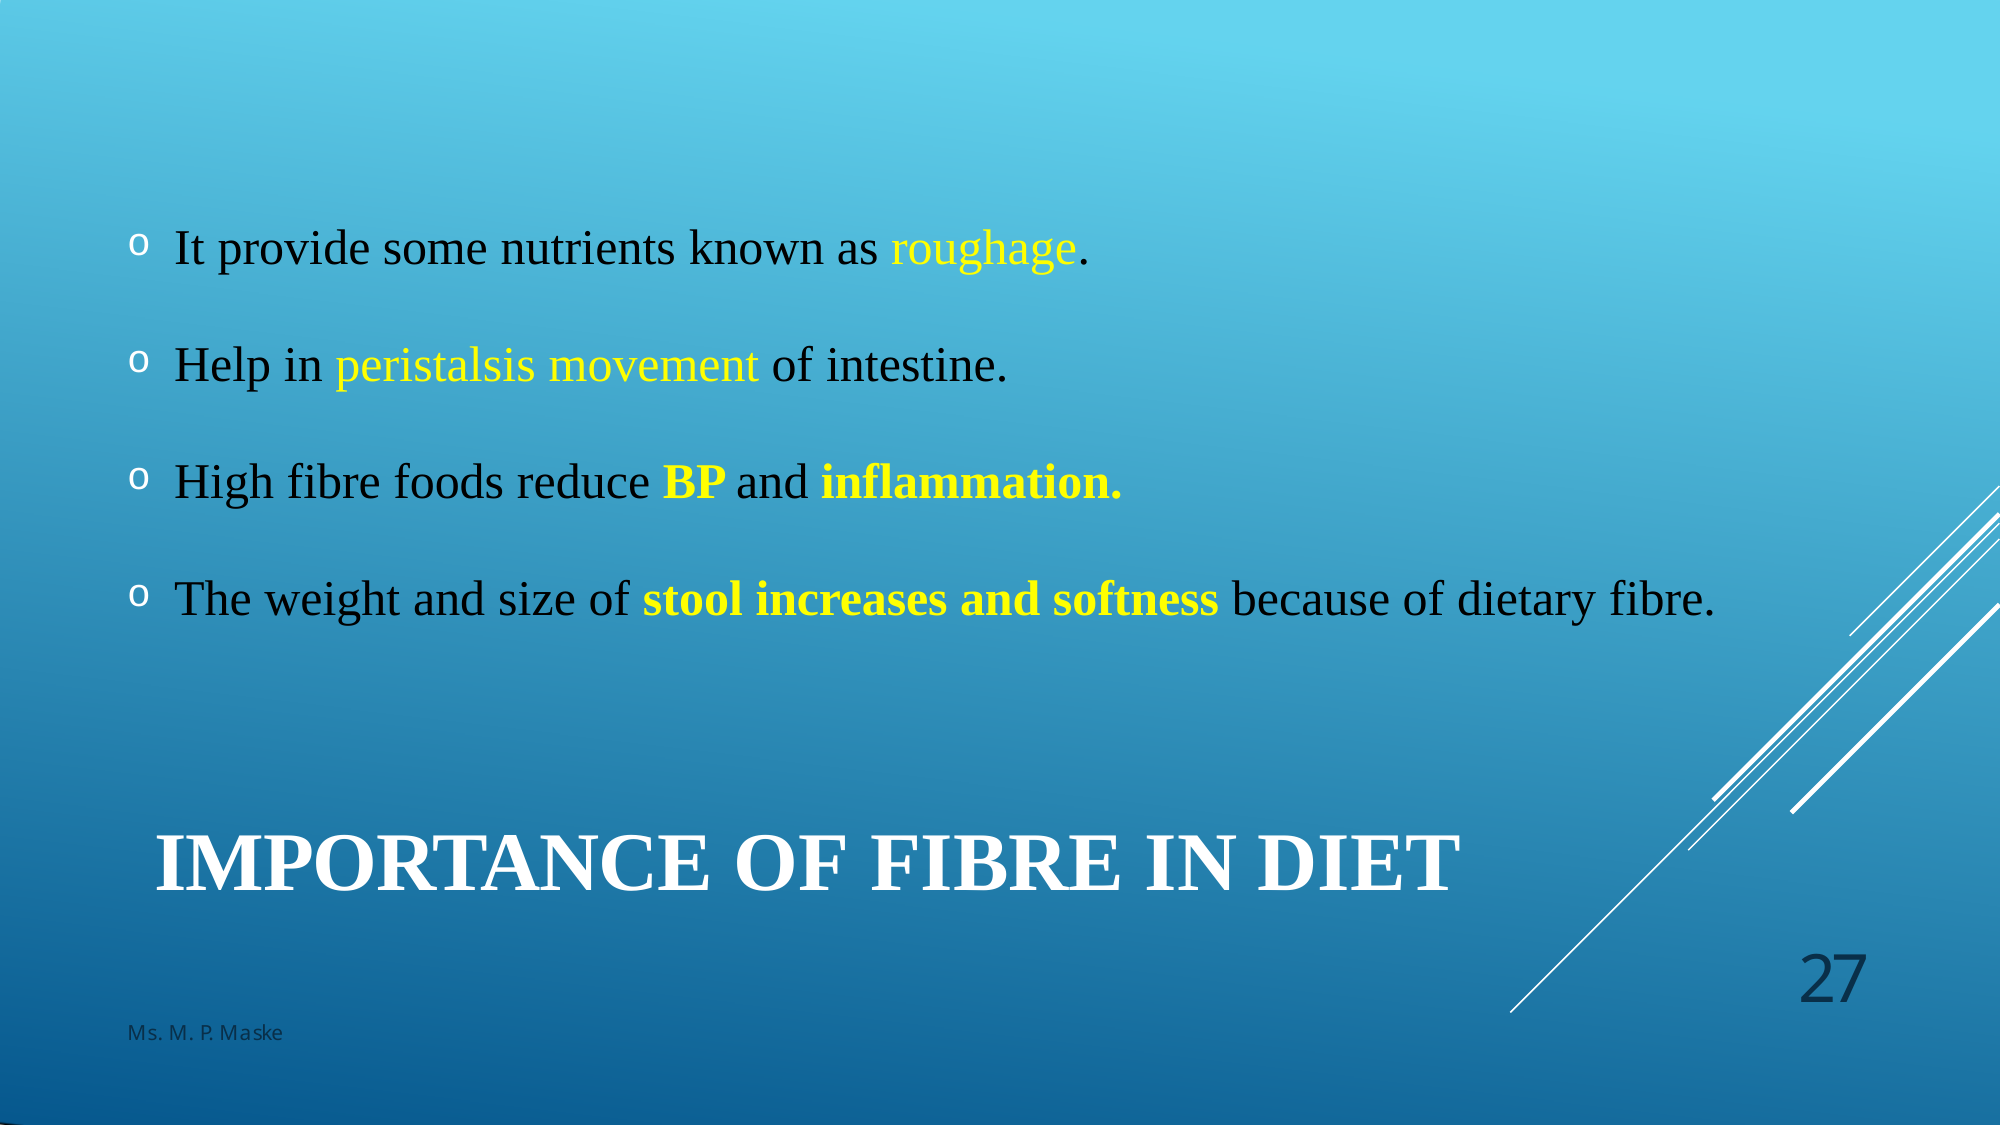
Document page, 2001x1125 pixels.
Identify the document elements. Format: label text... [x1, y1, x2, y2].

footer Ms. M. P. Maske [125, 1017, 288, 1125]
text_box IMPORTANCE OF FIBRE IN DIET [152, 805, 1472, 907]
picture [0, 0, 2000, 1125]
slide_number 27 [1792, 933, 1879, 1125]
text_box It provide some nutrients known as roughage. Help in peristalsis movement of intestine. High fibre foods reduce BP and inflammation. The weight and size of stool increases and softness because of dietary fibre. [125, 213, 1718, 626]
